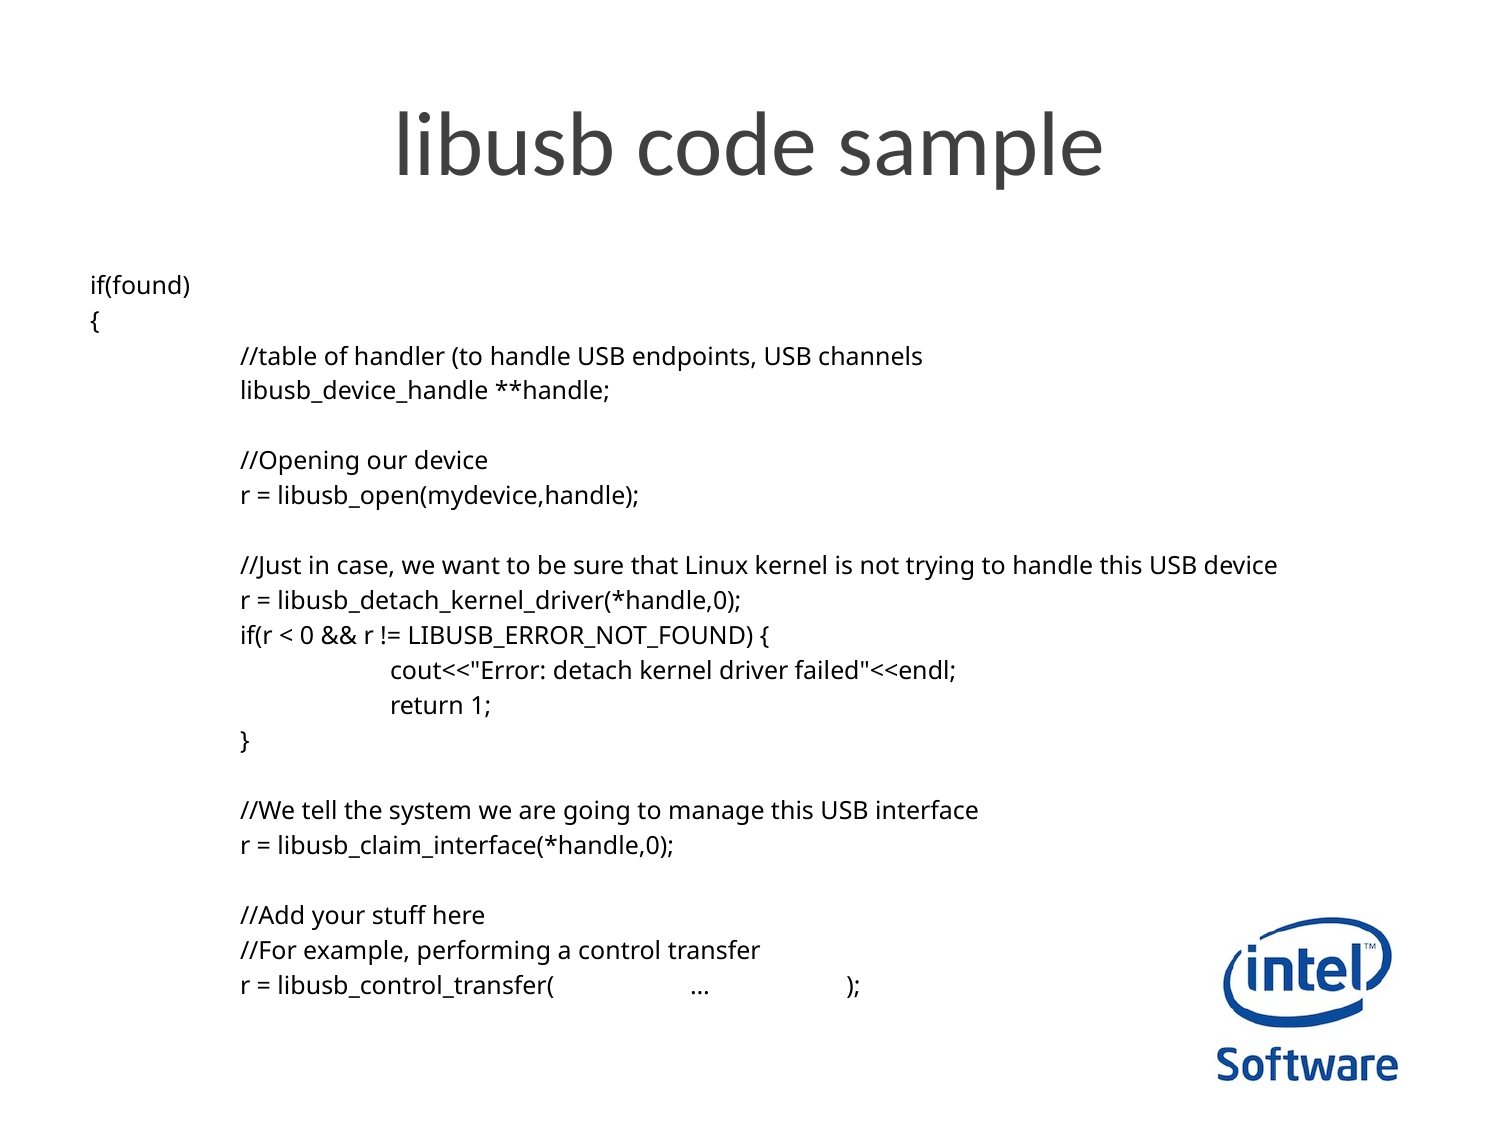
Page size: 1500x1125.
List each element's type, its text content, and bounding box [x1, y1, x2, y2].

title libusb code sample [75, 45, 1425, 233]
picture [1212, 912, 1403, 1087]
list if(found) { //table of handler (to handle USB endpoints, USB channels libusb_device_handle **handle; //Opening our device r = libusb_open(mydevice,handle); //Just in case, we want to be sure that Linux kernel is not trying to handle this USB device r = libusb_detach_kernel_driver(*handle,0); if(r < 0 && r != LIBUSB_ERROR_NOT_FOUND) { cout<<"Error: detach kernel driver failed"<<endl; return 1; } //We tell the system we are going to manage this USB interface r = libusb_claim_interface(*handle,0); //Add your stuff here //For example, performing a control transfer r = libusb_control_transfer( … ); [75, 262, 1425, 1086]
